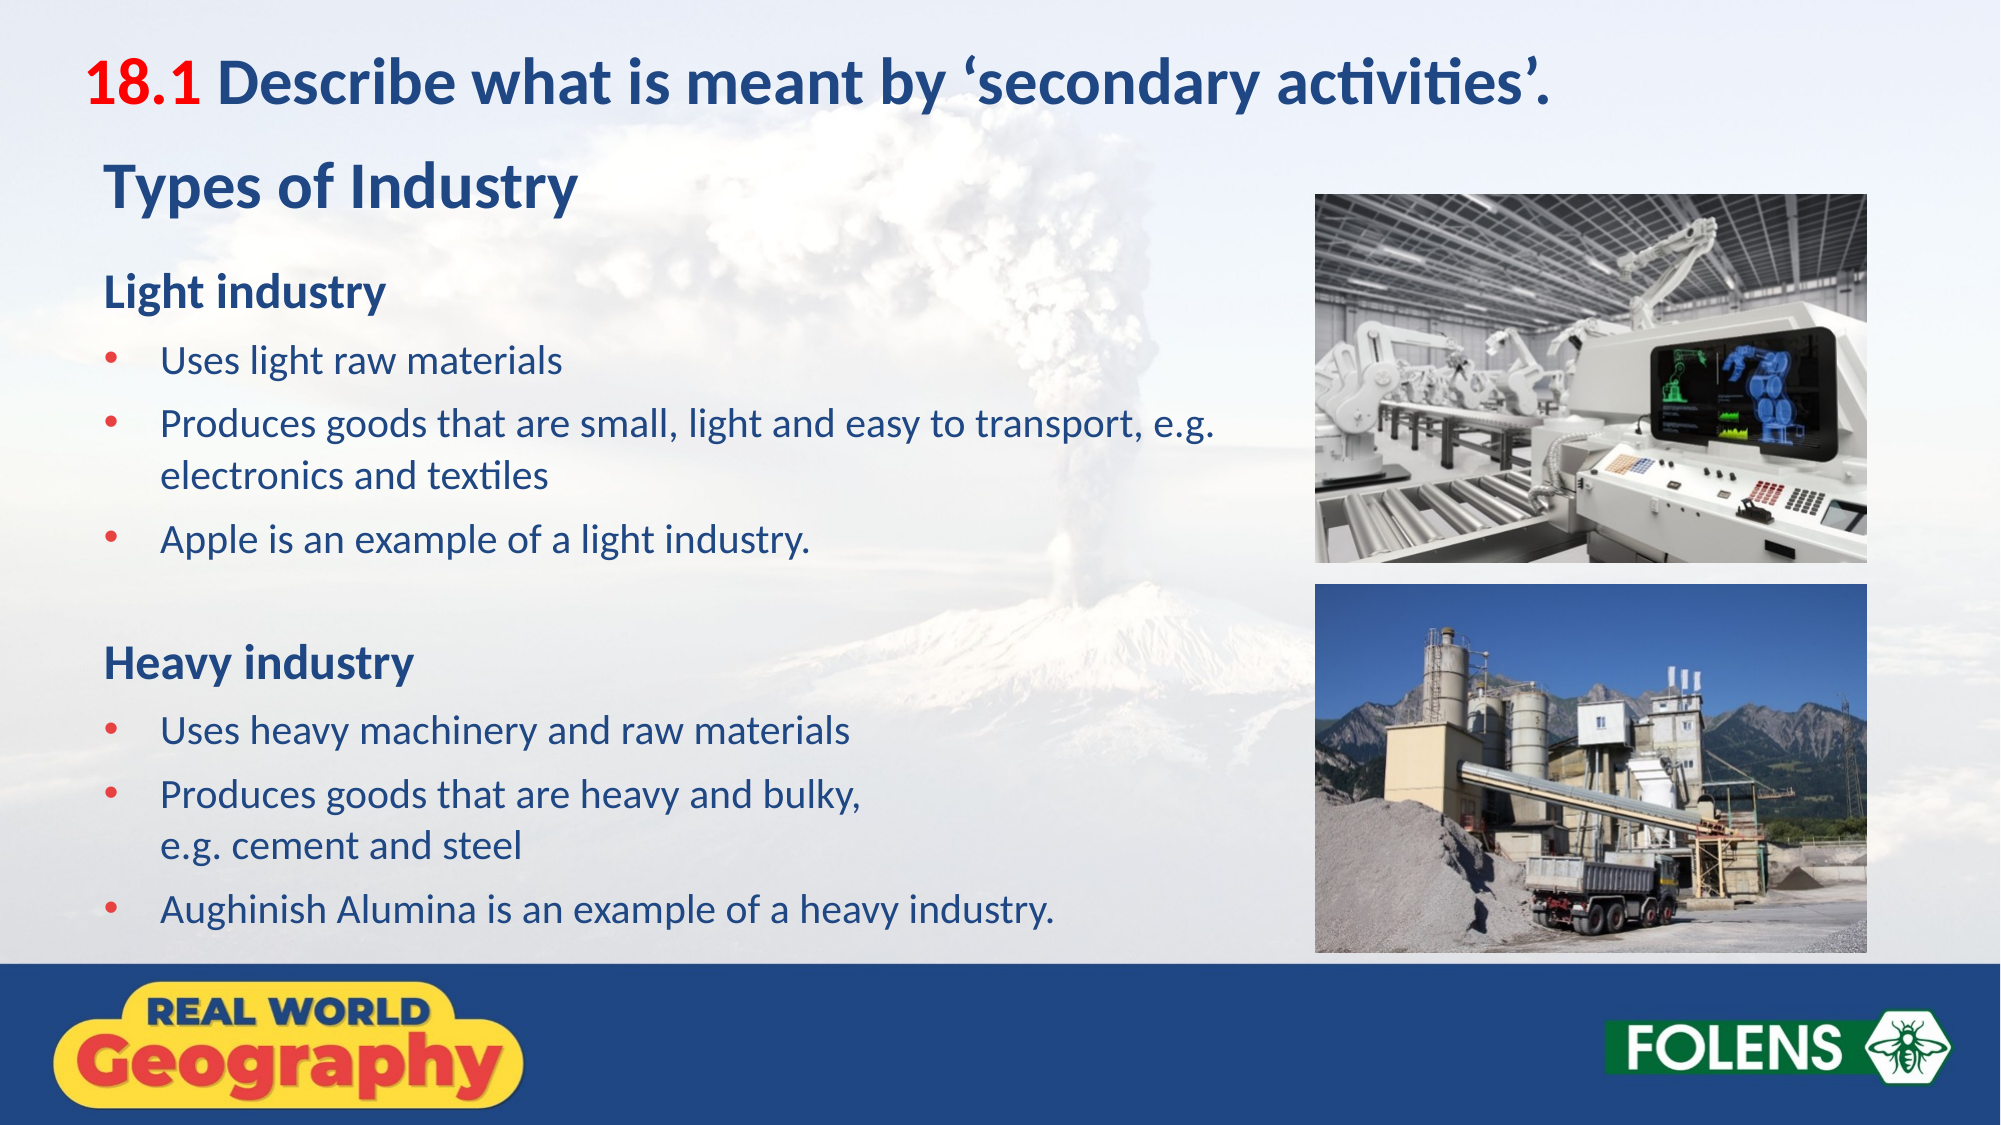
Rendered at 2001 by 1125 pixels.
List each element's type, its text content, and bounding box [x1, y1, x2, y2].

picture [0, 0, 2001, 1125]
text_box Light industry Uses light raw materials Produces goods that are small, light and easy to transport, e.g. electronics and textiles Apple is an example of a light industry. Heavy industry Uses heavy machinery and raw materials Produces goods that are heavy and bulky, e.g. cement and steel Aughinish Alumina is an example of a heavy industry. [89, 259, 1353, 940]
text_box Types of Industry [89, 171, 641, 246]
text_box 18.1 Describe what is meant by ‘secondary activities’. [68, 31, 1584, 171]
